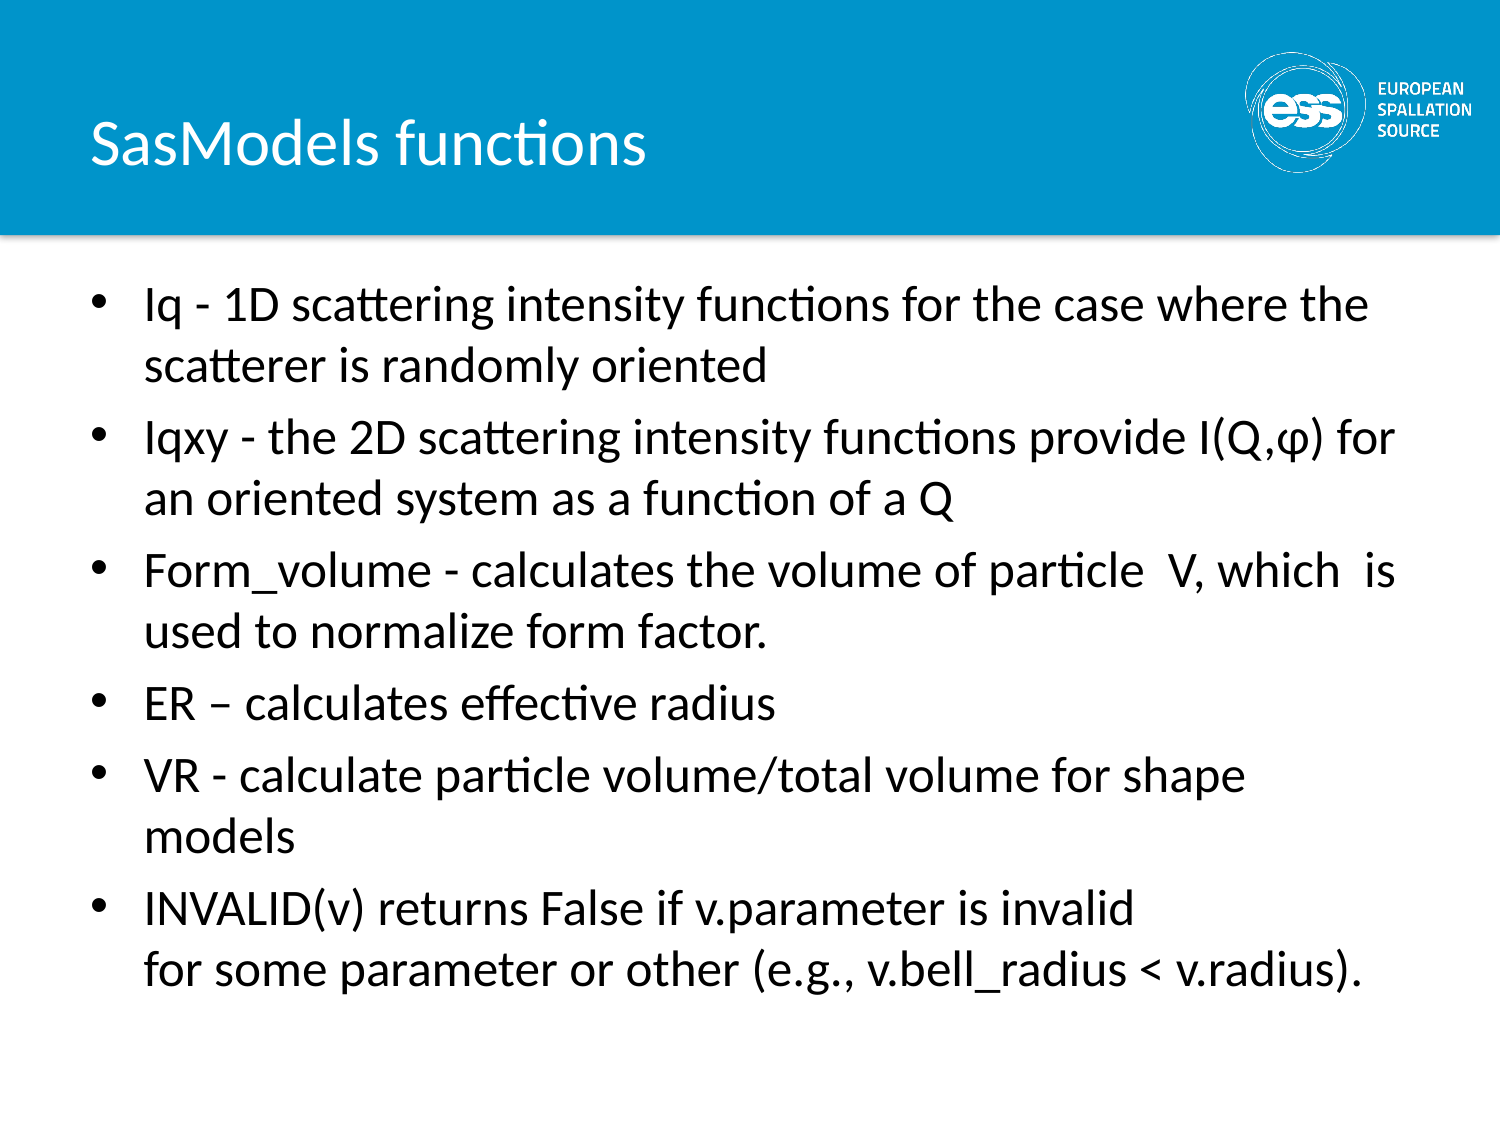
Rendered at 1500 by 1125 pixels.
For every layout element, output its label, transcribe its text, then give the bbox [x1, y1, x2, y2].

picture [1432, 125, 1438, 136]
picture [1423, 83, 1430, 94]
picture [1422, 125, 1428, 134]
picture [1379, 83, 1385, 94]
picture [1443, 86, 1450, 93]
picture [1409, 104, 1415, 115]
picture [1400, 83, 1407, 94]
picture [1436, 104, 1444, 115]
title SasModels functions [75, 45, 1247, 233]
picture [1418, 104, 1423, 115]
picture [1398, 109, 1406, 115]
picture [1389, 104, 1393, 115]
picture [1264, 94, 1342, 127]
list Iq - 1D scattering intensity functions for the case where the scatterer is randomly oriented Iqxy - the 2D scattering intensity functions provide I(Q,φ) for an oriented system as a function of a Q Form_volume - calculates the volume of particle V, which is used to normalize form factor. ER – calculates effective radius VR - calculate particle volume/total volume for shape models INVALID(v) returns False if v.parameter is invalid for some parameter or other (e.g., v.bell_radius < v.radius). [75, 262, 1425, 1005]
picture [1454, 83, 1458, 94]
